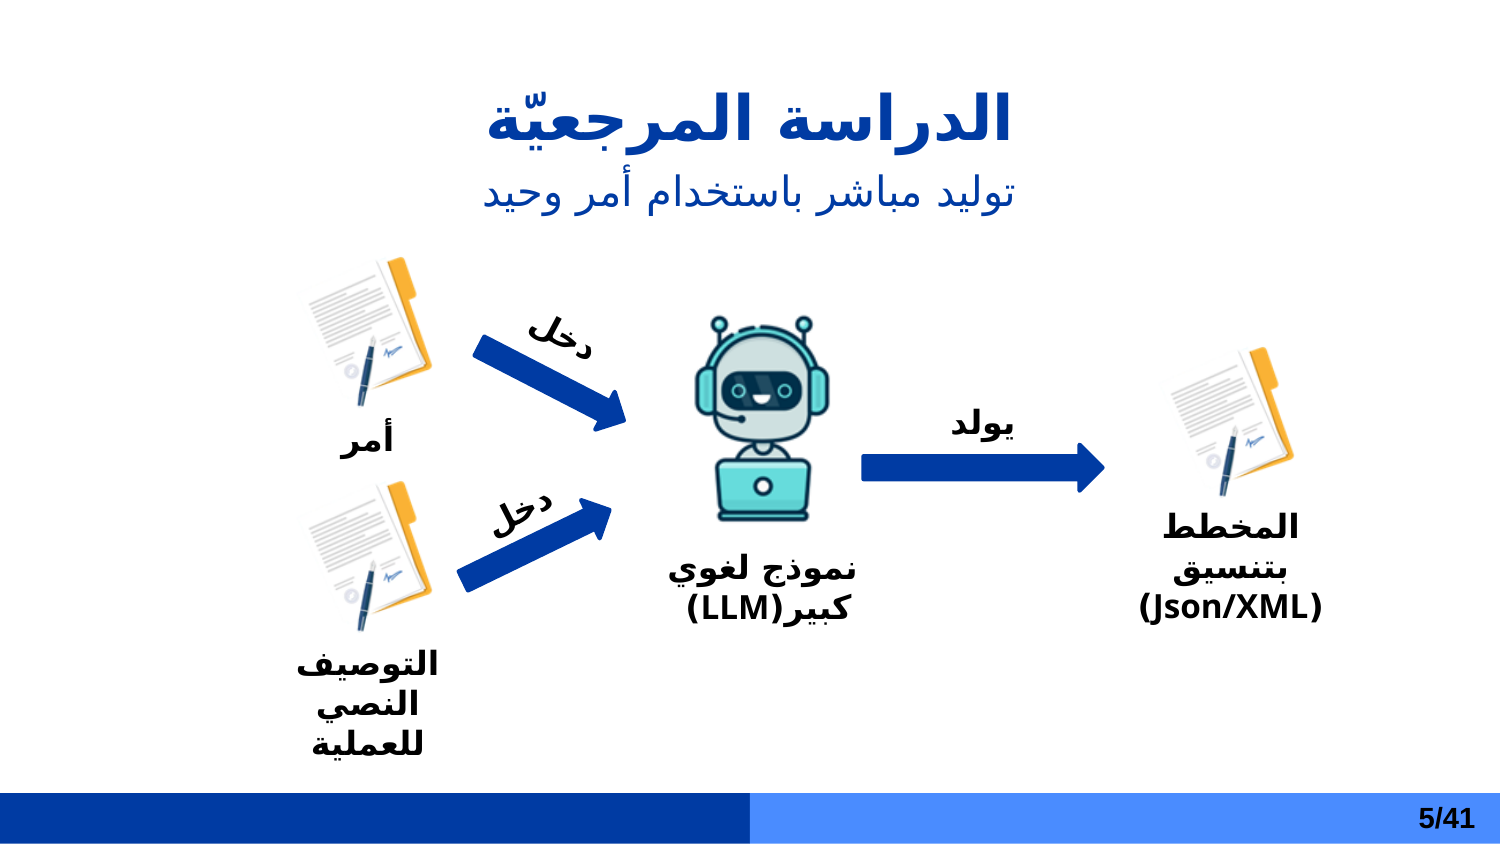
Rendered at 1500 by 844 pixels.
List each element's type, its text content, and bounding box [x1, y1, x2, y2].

text_box أمر [239, 410, 497, 466]
text_box التوصيف النصي للعملية [239, 634, 497, 770]
text_box دخل [453, 427, 646, 574]
text_box يولد [874, 394, 1112, 449]
picture [1130, 331, 1312, 513]
picture [267, 241, 449, 423]
text_box الدراسة المرجعيّة توليد مباشر باستخدام أمر وحيد [117, 62, 1383, 228]
picture [654, 294, 871, 540]
text_box نموذج لغوي كبير(LLM) [629, 538, 896, 634]
text_box [457, 502, 612, 593]
text_box دخل [453, 249, 649, 411]
text_box المخطط بتنسيق (Json/XML) [1102, 497, 1359, 633]
text_box [874, 449, 1105, 493]
text_box [472, 334, 626, 432]
text_box 5/41 [1403, 791, 1500, 842]
picture [267, 465, 449, 647]
